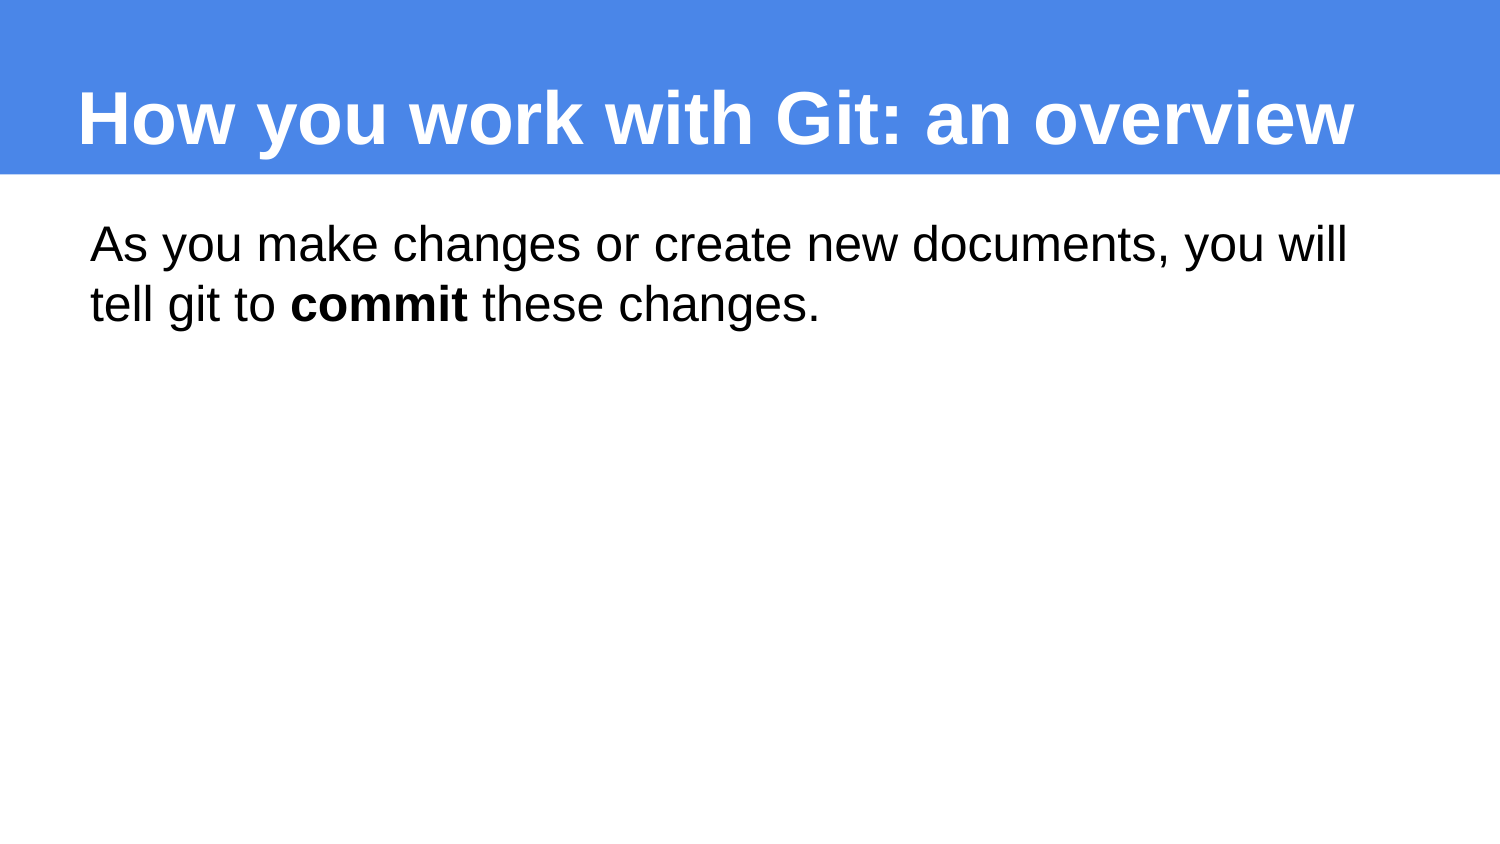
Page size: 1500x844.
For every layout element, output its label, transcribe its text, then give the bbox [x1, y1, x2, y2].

title How you work with Git: an overview [0, 0, 1500, 175]
list As you make changes or create new documents, you will tell git to commit these changes. [75, 196, 1425, 808]
